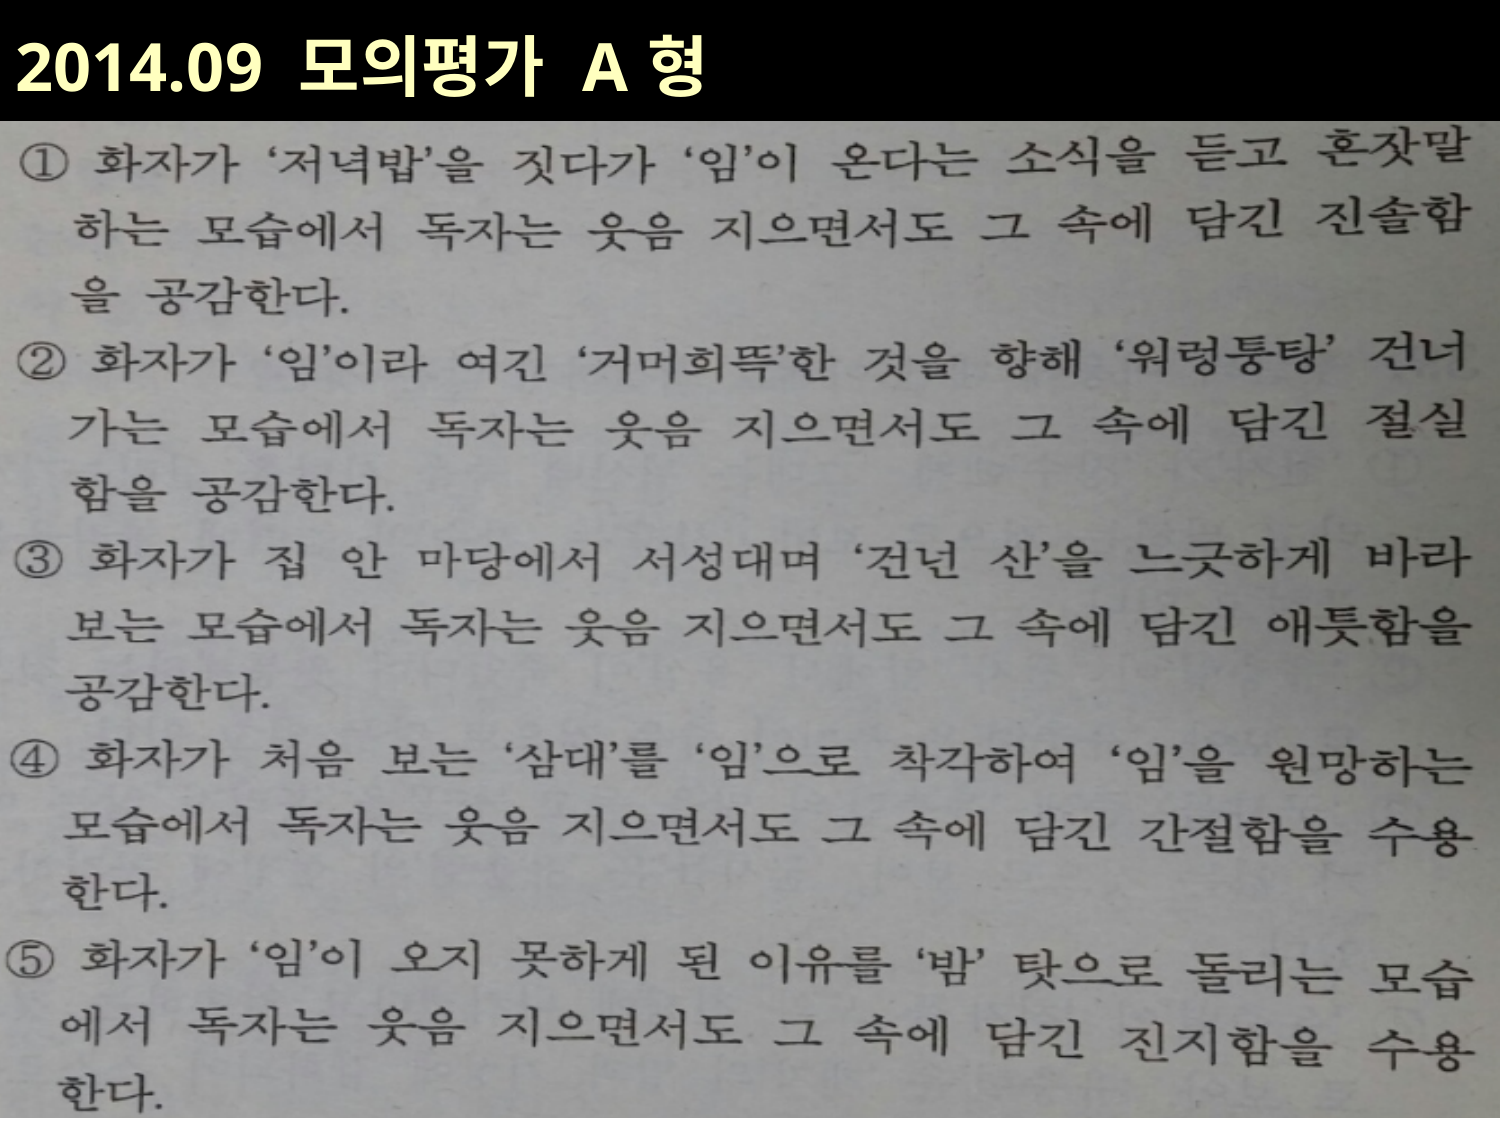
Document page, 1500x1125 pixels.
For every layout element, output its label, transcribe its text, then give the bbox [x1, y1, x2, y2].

table_header 2014.09 모의평가 A형 [0, 0, 1500, 121]
picture [0, 121, 1500, 1119]
